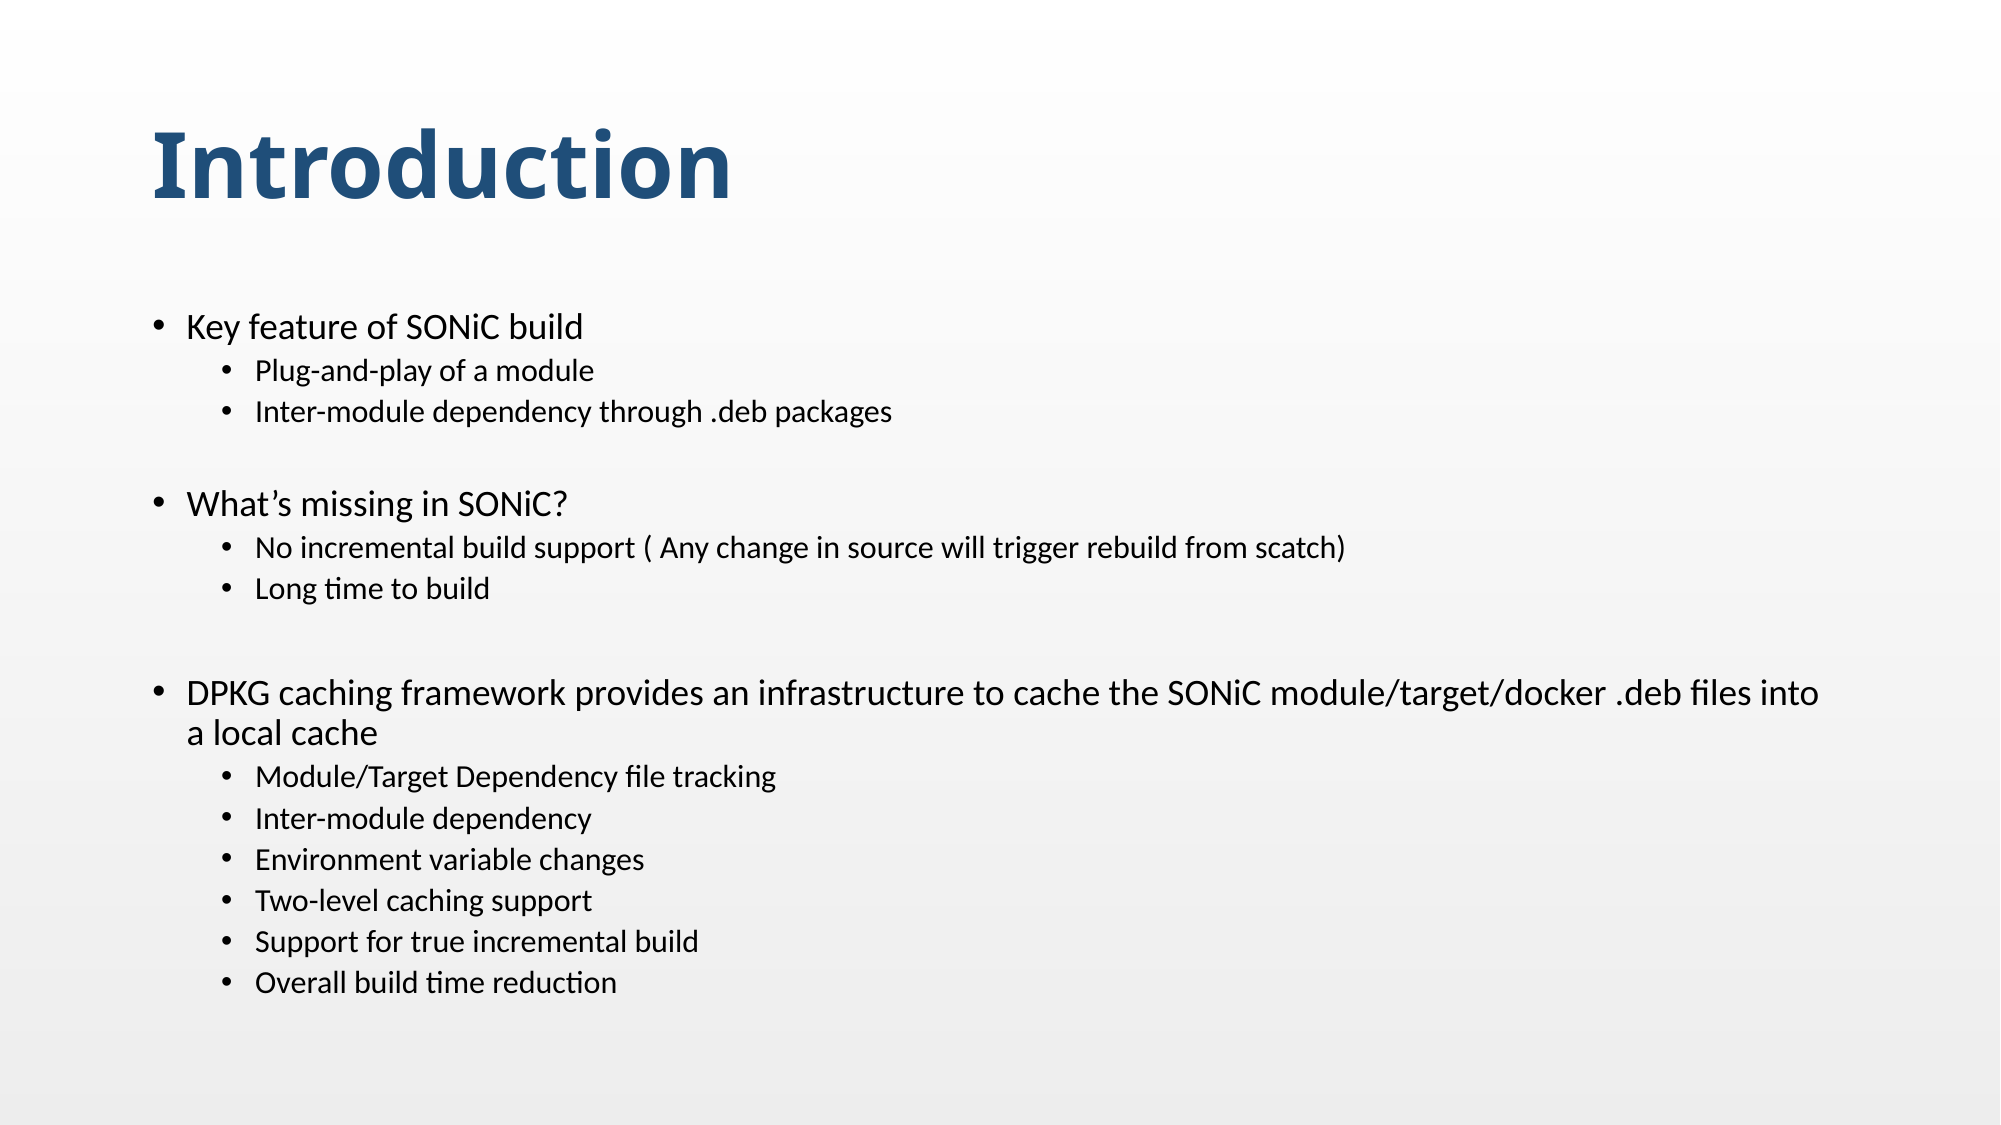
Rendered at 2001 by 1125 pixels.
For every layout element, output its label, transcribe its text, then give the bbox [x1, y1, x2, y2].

title Introduction [137, 59, 1863, 278]
list Key feature of SONiC build Plug-and-play of a module Inter-module dependency through .deb packages What’s missing in SONiC? No incremental build support ( Any change in source will trigger rebuild from scatch) Long time to build DPKG caching framework provides an infrastructure to cache the SONiC module/target/docker .deb files into a local cache Module/Target Dependency file tracking Inter-module dependency Environment variable changes Two-level caching support Support for true incremental build Overall build time reduction [137, 299, 1863, 1014]
